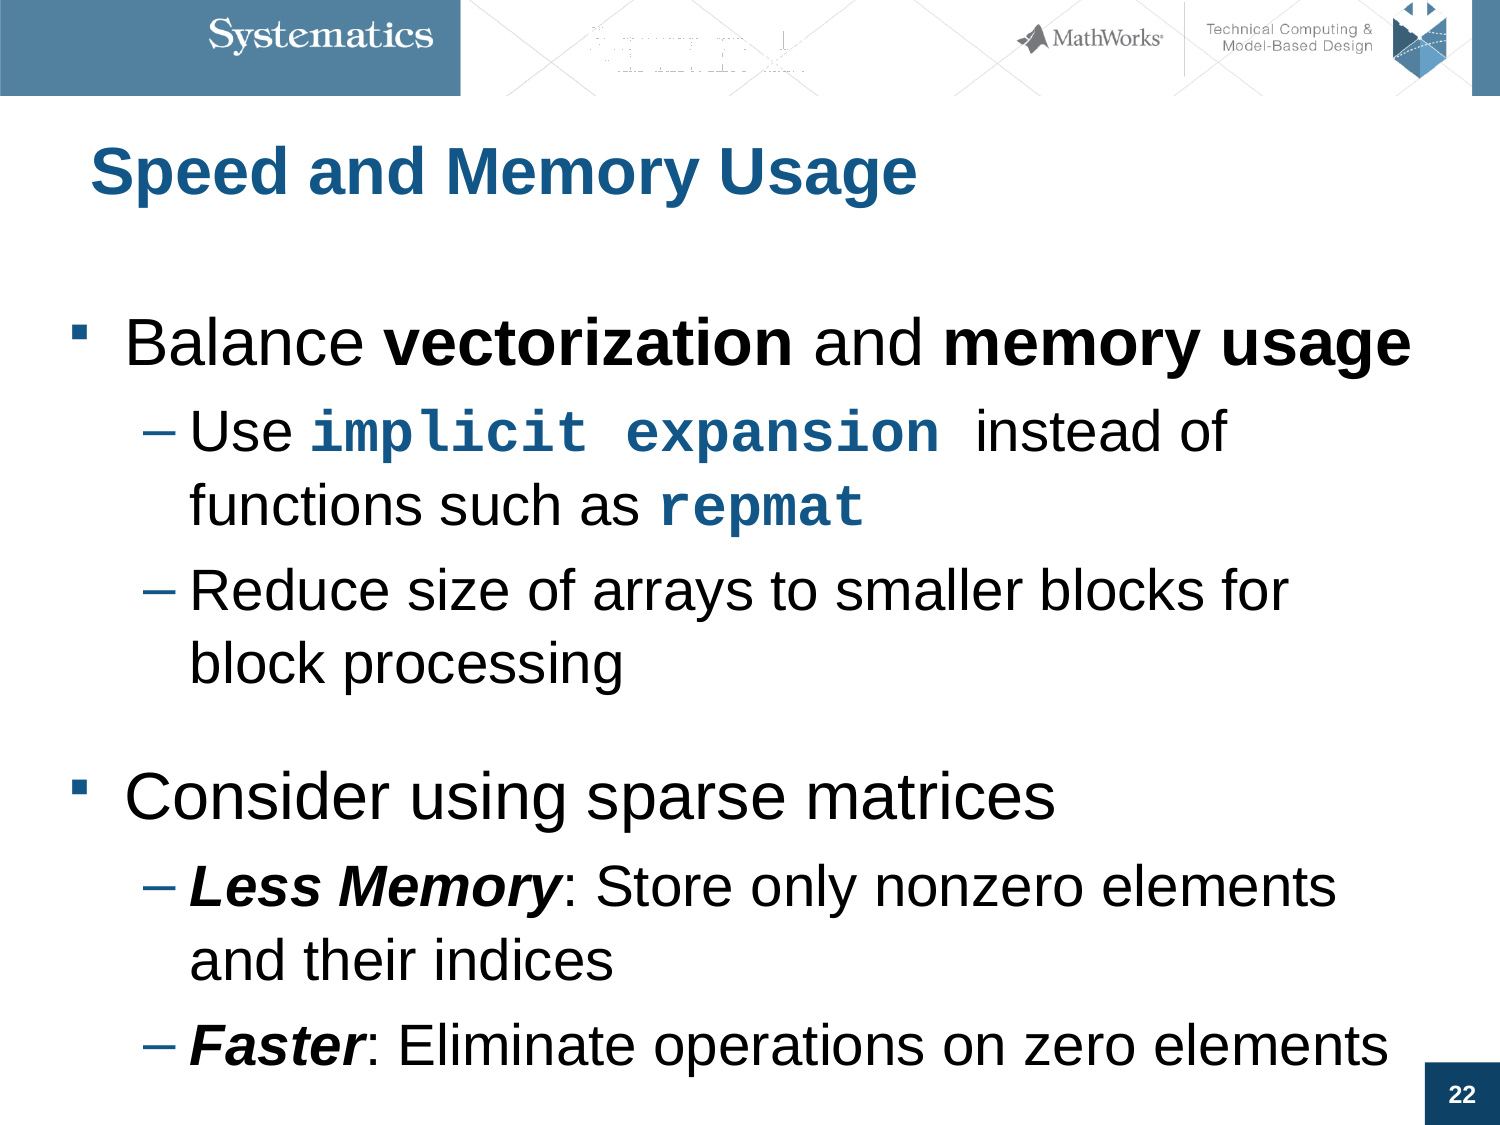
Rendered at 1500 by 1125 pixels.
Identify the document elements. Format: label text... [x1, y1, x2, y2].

title Speed and Memory Usage [75, 120, 1400, 290]
list Balance vectorization and memory usage Use implicit expansion instead of functions such as repmat Reduce size of arrays to smaller blocks for block processing Consider using sparse matrices Less Memory: Store only nonzero elements and their indices Faster: Eliminate operations on zero elements [53, 290, 1479, 966]
picture [0, 0, 1500, 96]
